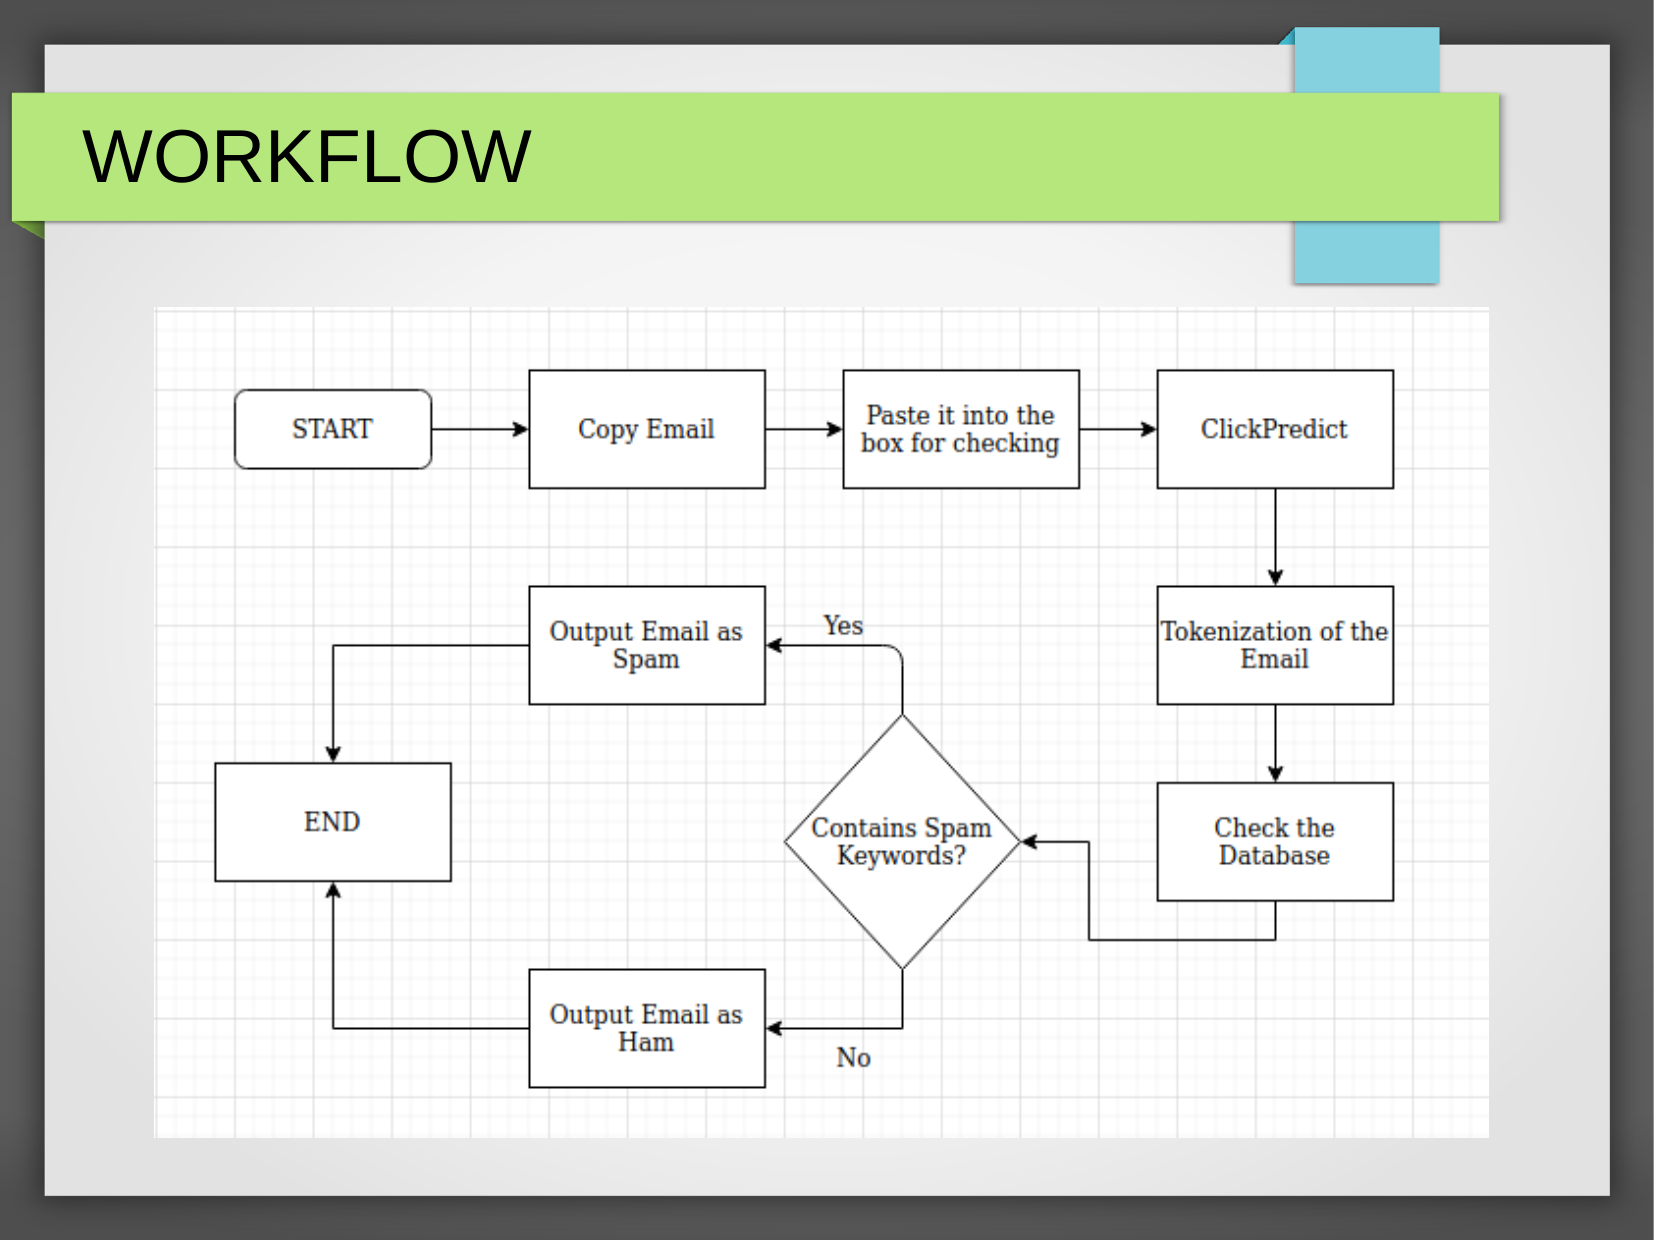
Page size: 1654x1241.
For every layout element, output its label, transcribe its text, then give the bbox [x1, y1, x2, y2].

text_box WORKFLOW [82, 49, 1571, 257]
picture [0, 0, 1654, 1240]
